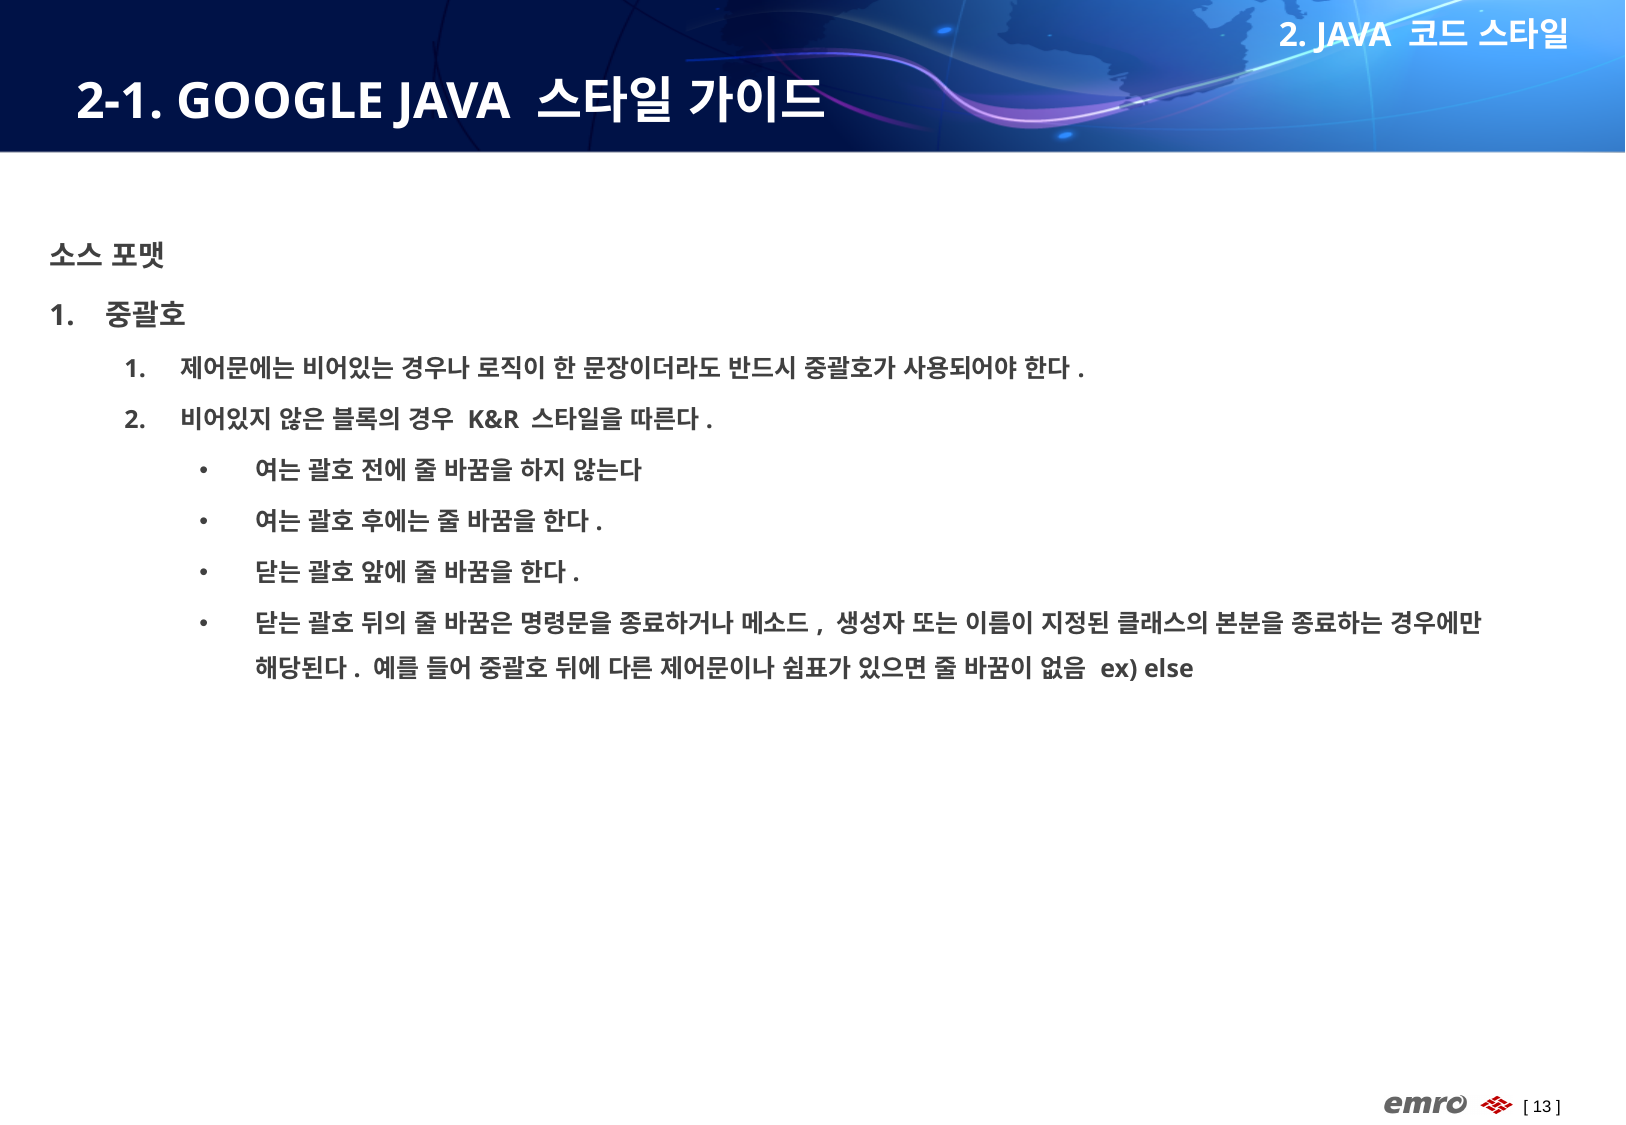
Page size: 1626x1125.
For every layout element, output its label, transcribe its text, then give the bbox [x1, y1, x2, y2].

picture [0, 0, 1625, 152]
title 2-1. GOOGLE JAVA 스타일 가이드 [61, 58, 1350, 139]
text_box 2. JAVA 코드 스타일 [1114, 3, 1585, 63]
text_box 소스 포맷 중괄호 제어문에는 비어있는 경우나 로직이 한 문장이더라도 반드시 중괄호가 사용되어야 한다. 비어있지 않은 블록의 경우 K&R 스타일을 따른다. 여는 괄호 전에 줄 바꿈을 하지 않는다 여는 괄호 후에는 줄 바꿈을 한다. 닫는 괄호 앞에 줄 바꿈을 한다. 닫는 괄호 뒤의 줄 바꿈은 명령문을 종료하거나 메소드, 생성자 또는 이름이 지정된 클래스의 본분을 종료하는 경우에만 해당된다. 예를 들어 중괄호 뒤에 다른 제어문이나 쉼표가 있으면 줄 바꿈이 없음 ex) else [34, 212, 1591, 691]
picture [1384, 1095, 1513, 1115]
